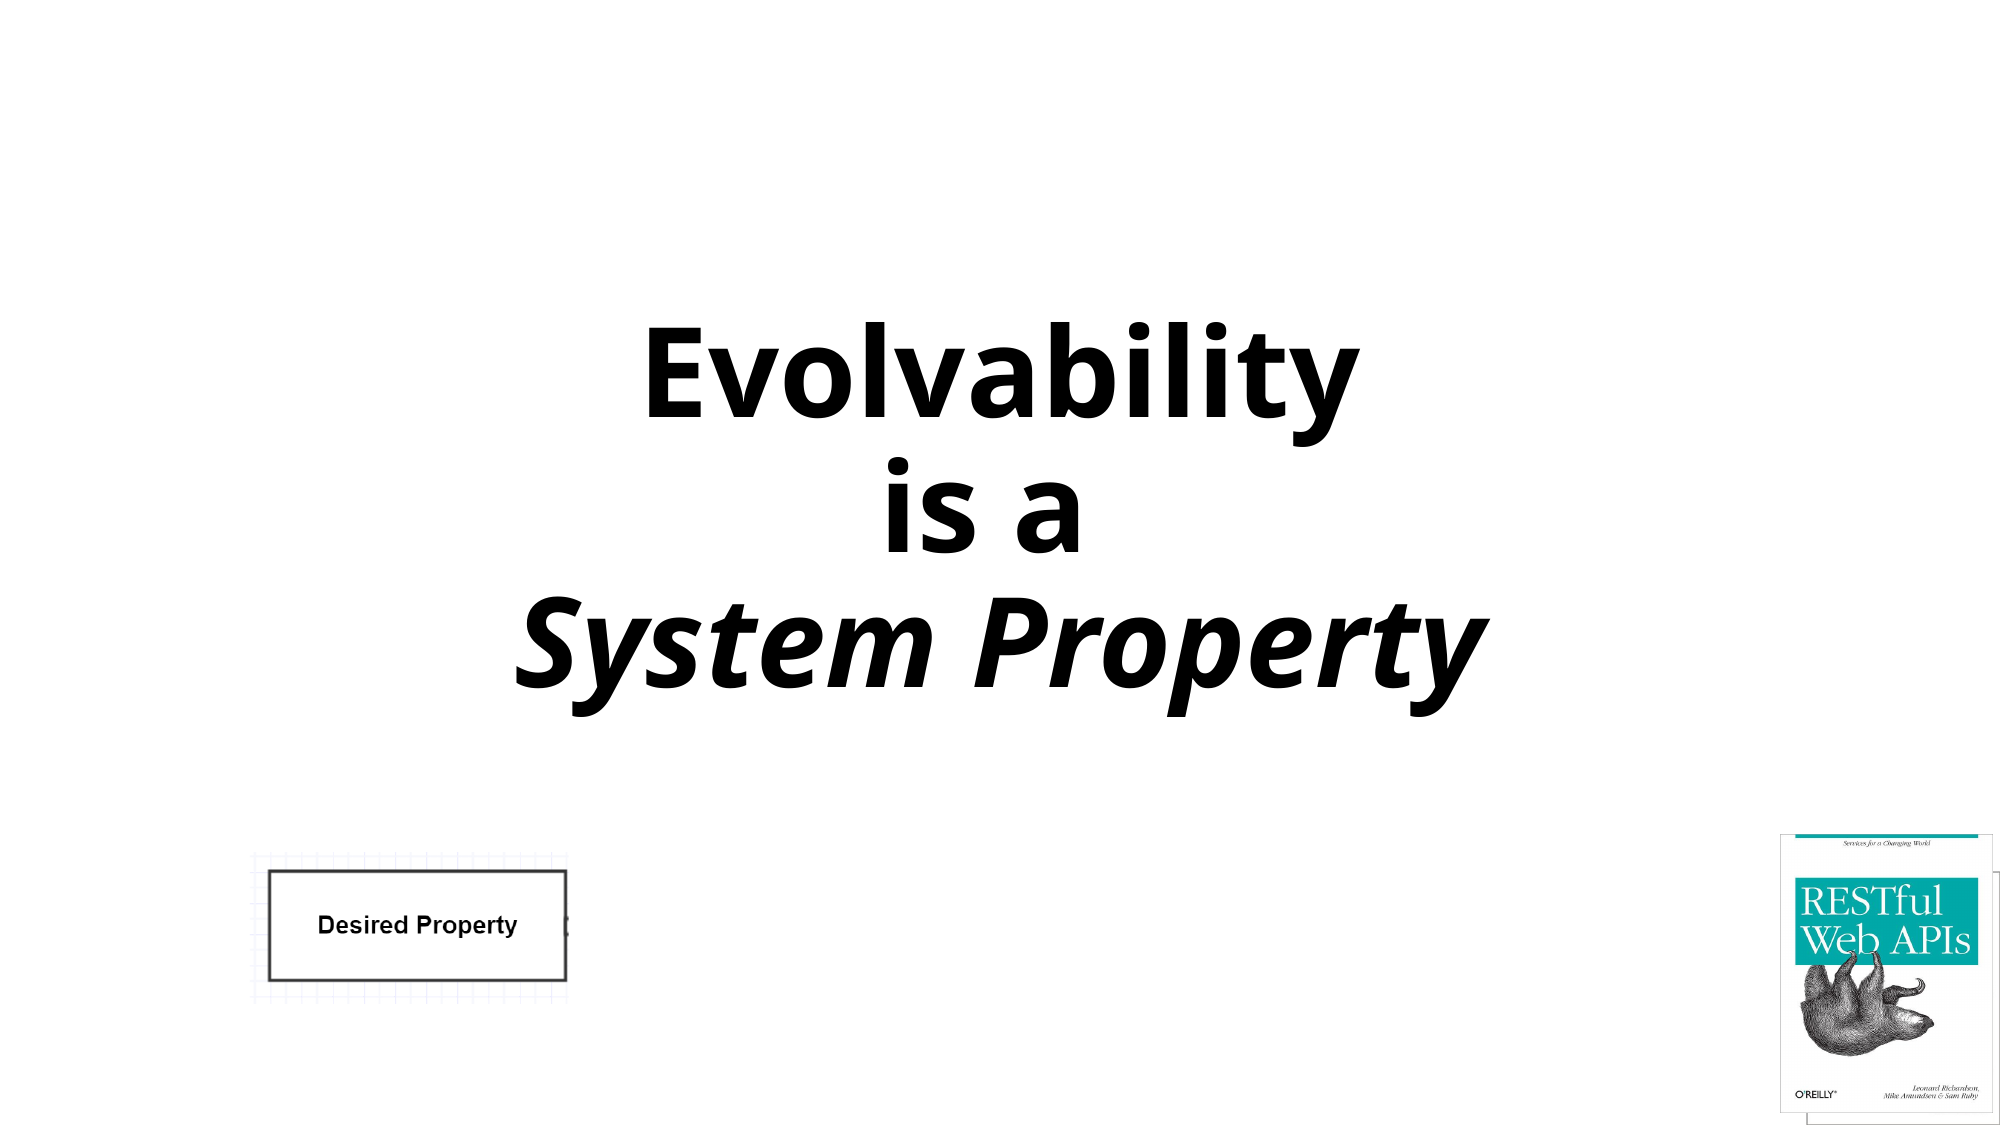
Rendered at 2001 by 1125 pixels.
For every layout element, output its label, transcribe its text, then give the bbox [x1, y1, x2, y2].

picture [249, 852, 569, 1004]
title Evolvability is a System Property [324, 34, 1675, 991]
picture [1780, 834, 2000, 1125]
